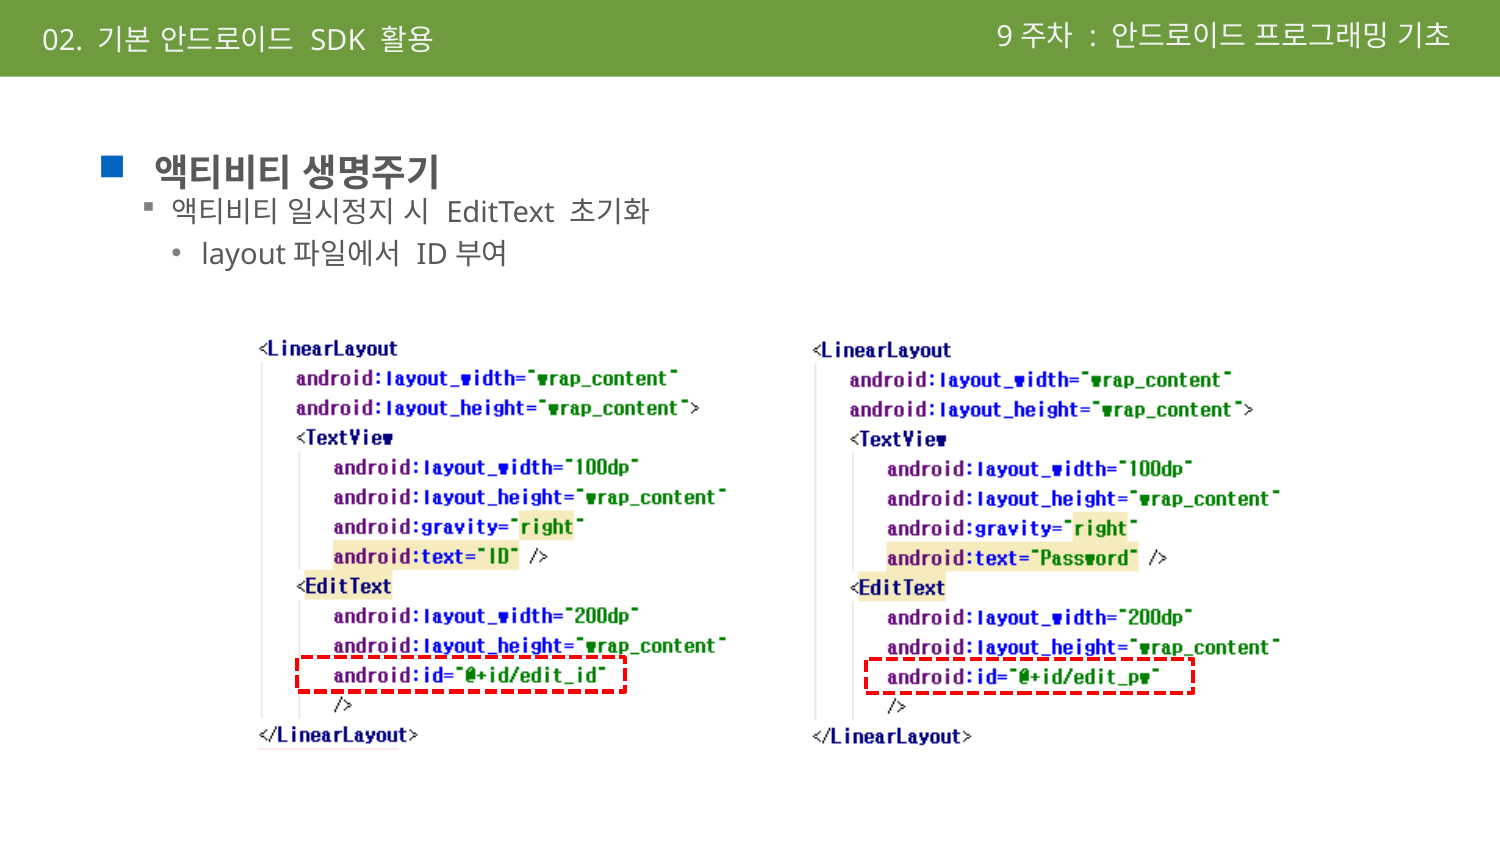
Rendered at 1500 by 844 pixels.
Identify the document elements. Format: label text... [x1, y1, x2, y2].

picture [806, 333, 1303, 750]
text_box 액티비티 생명주기 액티비티 일시정지 시 EditText 초기화 layout파일에서 ID부여 [83, 119, 1412, 792]
picture [254, 333, 743, 750]
text_box 9주차 : 안드로이드 프로그래밍 기초 [987, 16, 1491, 61]
list 02. 기본 안드로이드 SDK 활용 [33, 19, 500, 67]
